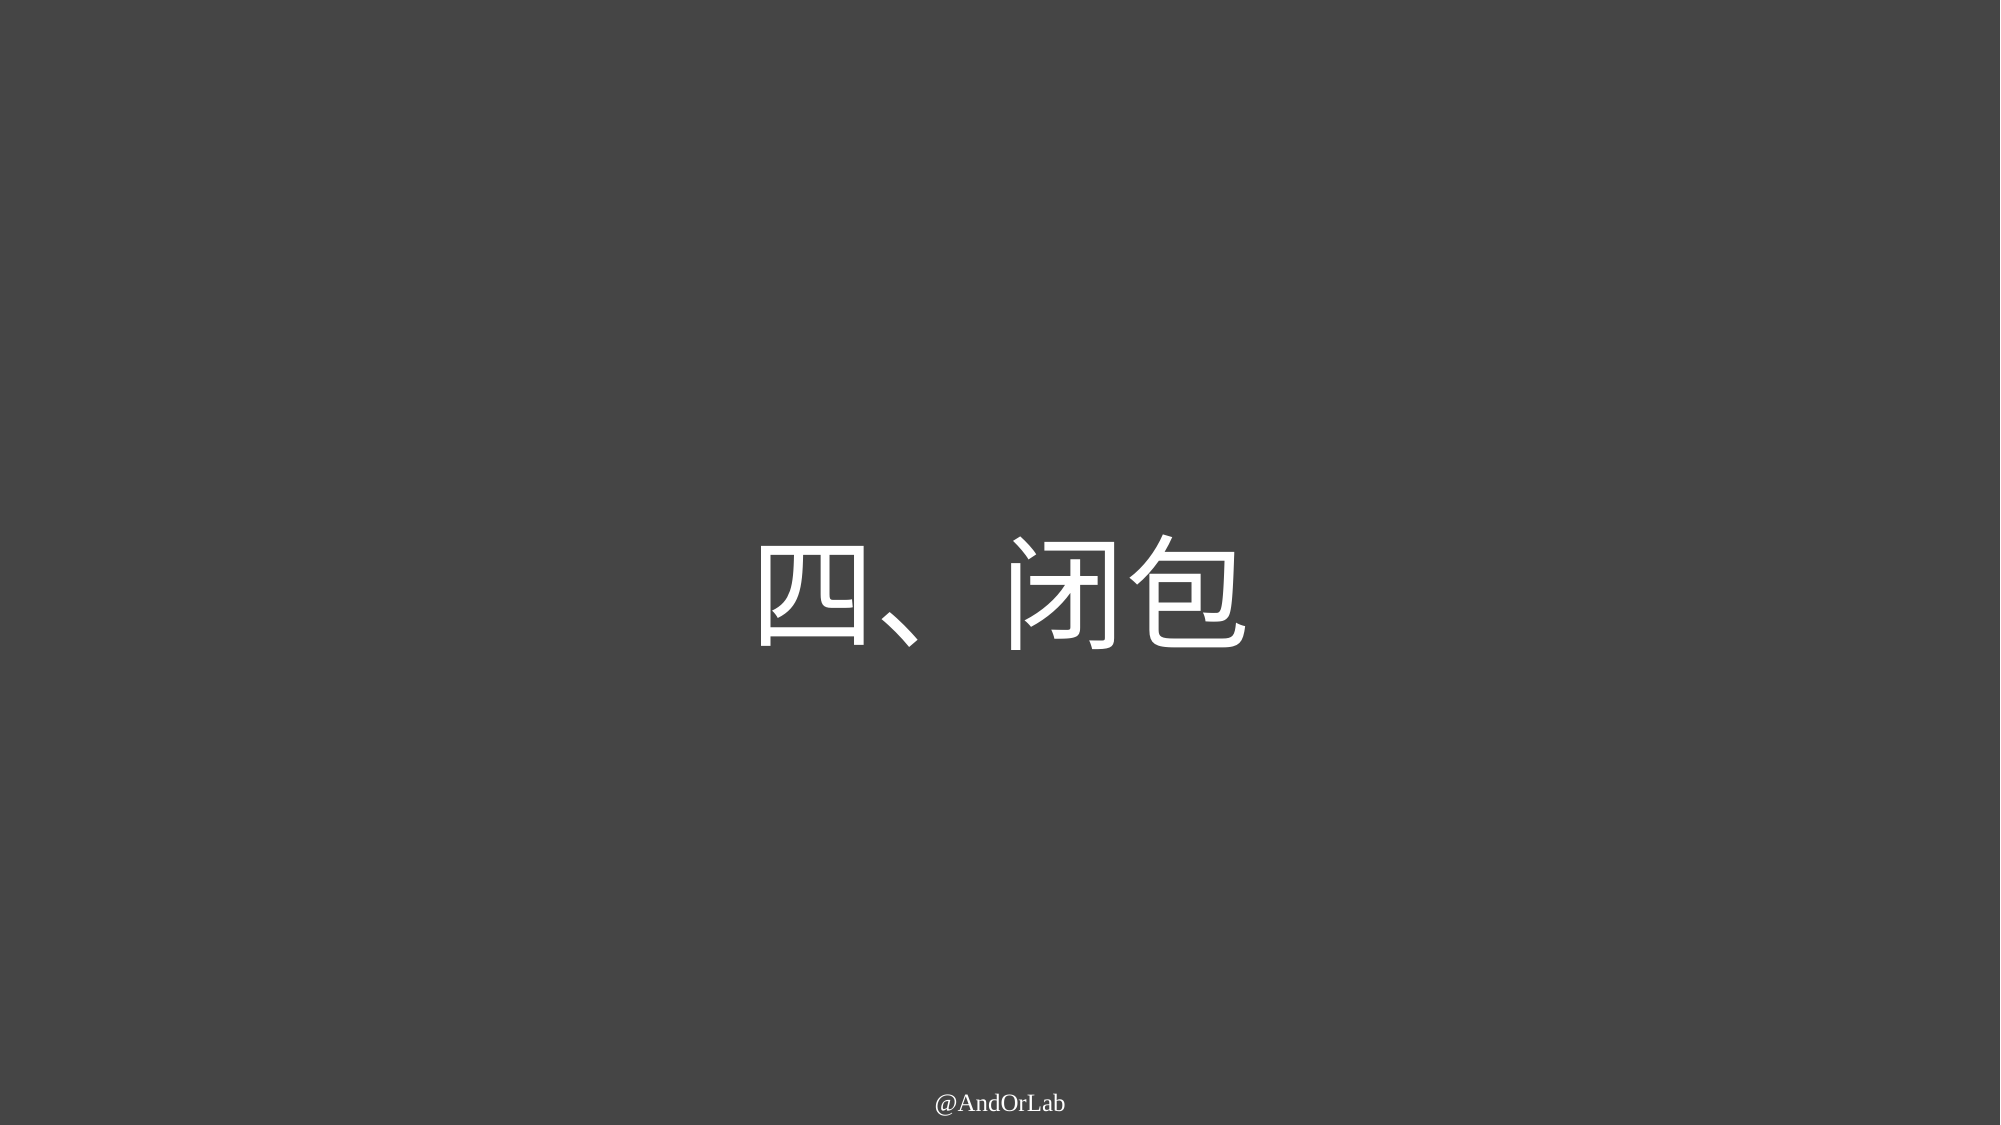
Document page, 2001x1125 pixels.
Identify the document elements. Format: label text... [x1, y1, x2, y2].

title 四、闭包 [249, 449, 1750, 676]
footer @AndOrLab [662, 1079, 1338, 1124]
